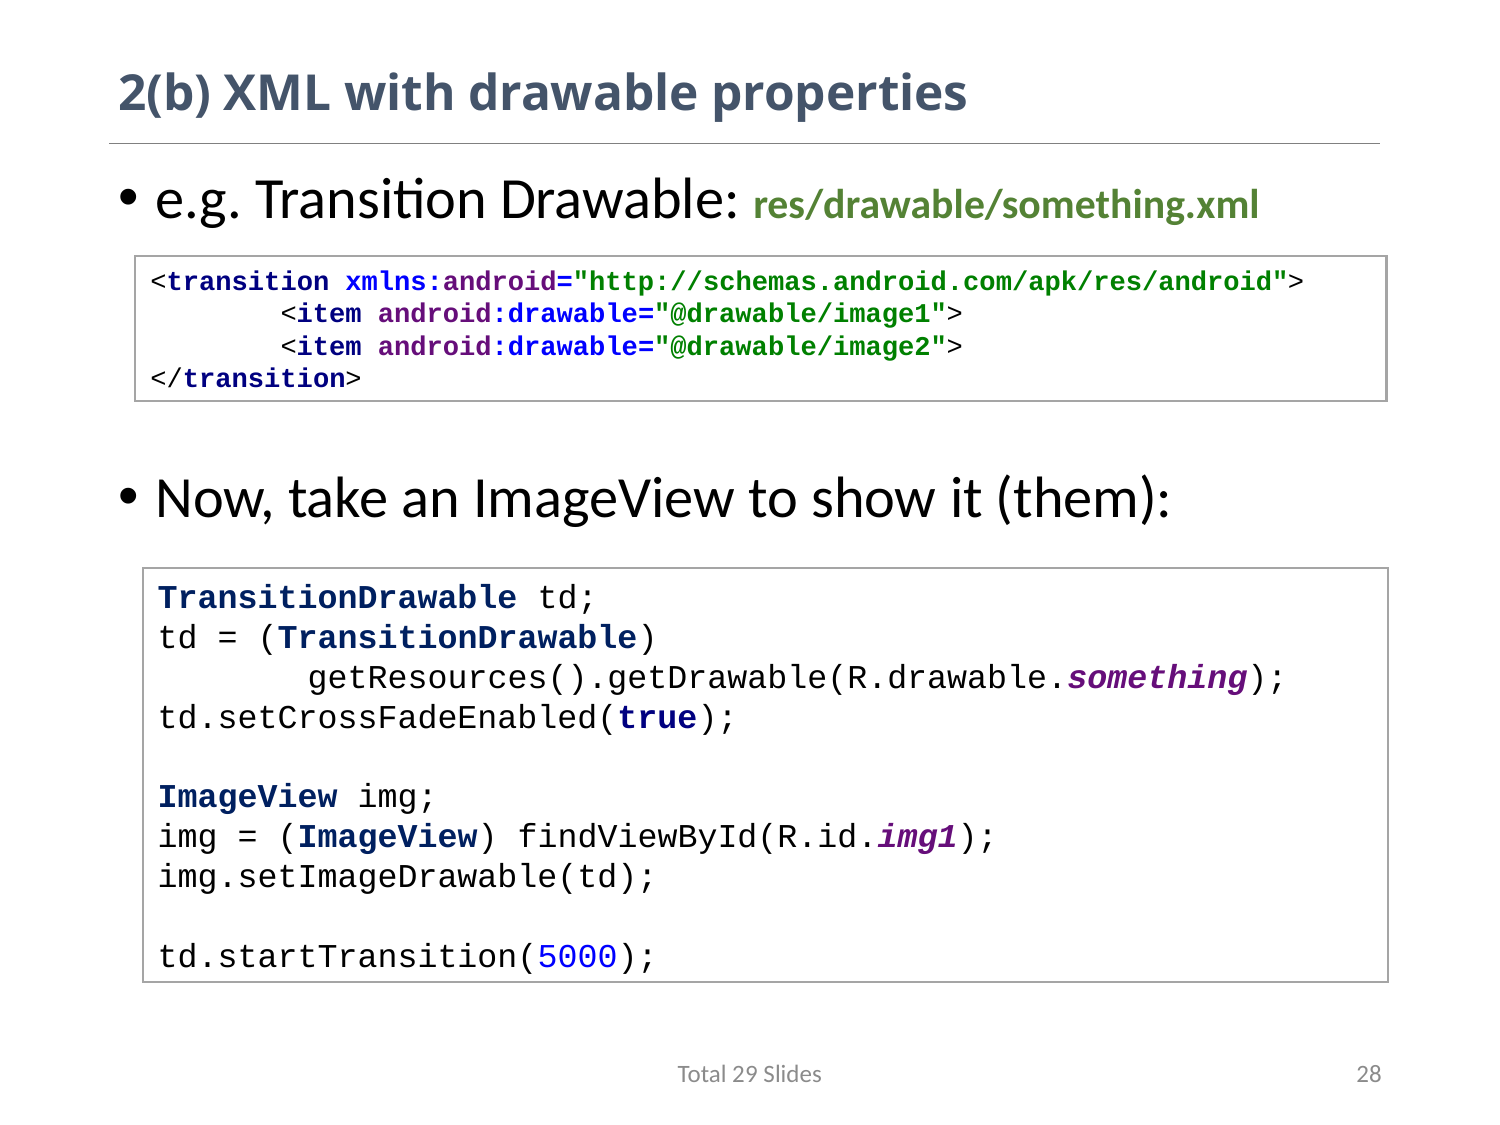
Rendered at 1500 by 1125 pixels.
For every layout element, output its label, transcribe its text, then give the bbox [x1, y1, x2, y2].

slide_number 28 [1059, 1042, 1397, 1103]
text_box TransitionDrawable td; td = (TransitionDrawable) getResources().getDrawable(R.drawable.something); td.setCrossFadeEnabled(true); ImageView img; img = (ImageView) findViewById(R.id.img1); img.setImageDrawable(td); td.startTransition(5000); [142, 567, 1389, 983]
footer Total 29 Slides [496, 1042, 1004, 1103]
text_box <transition xmlns:android="http://schemas.android.com/apk/res/android"> <item android:drawable="@drawable/image1"> <item android:drawable="@drawable/image2"> </transition> [134, 255, 1388, 402]
list e.g. Transition Drawable: res/drawable/something.xml Now, take an ImageView to show it (them): [103, 160, 1397, 1111]
title 2(b) XML with drawable properties [103, 59, 1397, 130]
